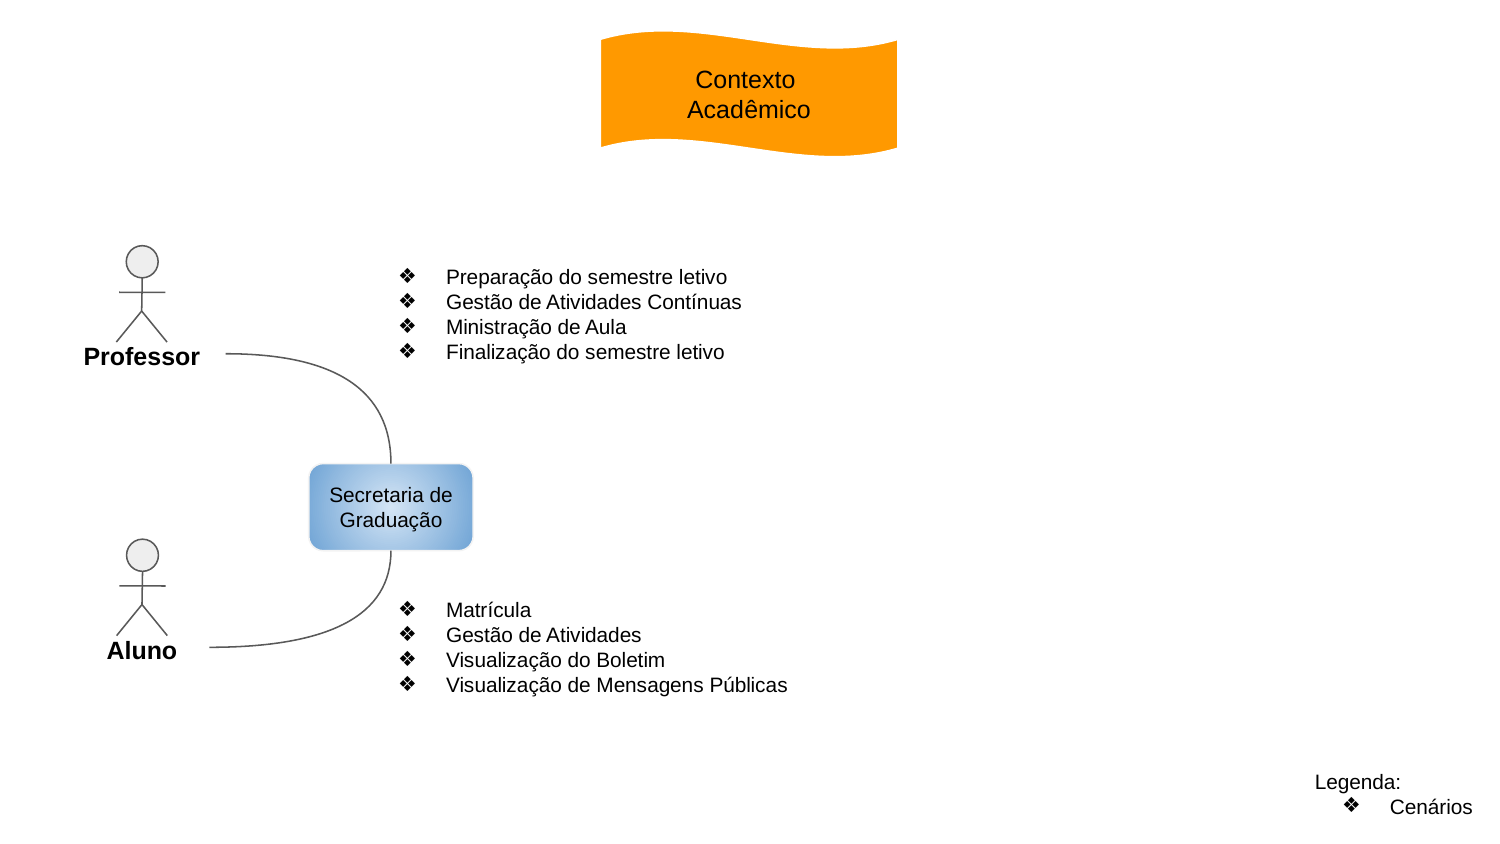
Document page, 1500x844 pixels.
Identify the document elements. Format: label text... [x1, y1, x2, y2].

text_box Matrícula Gestão de Atividades Visualização do Boletim Visualização de Mensagens Públicas [356, 581, 854, 719]
text_box Secretaria de Graduação [308, 463, 474, 551]
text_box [225, 353, 392, 464]
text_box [209, 550, 392, 648]
text_box Contexto Acadêmico [600, 30, 898, 157]
text_box Legenda: Cenários [1299, 753, 1491, 832]
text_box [74, 538, 210, 676]
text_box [57, 245, 226, 383]
text_box Preparação do semestre letivo Gestão de Atividades Contínuas Ministração de Aula Finalização do semestre letivo [356, 248, 854, 401]
